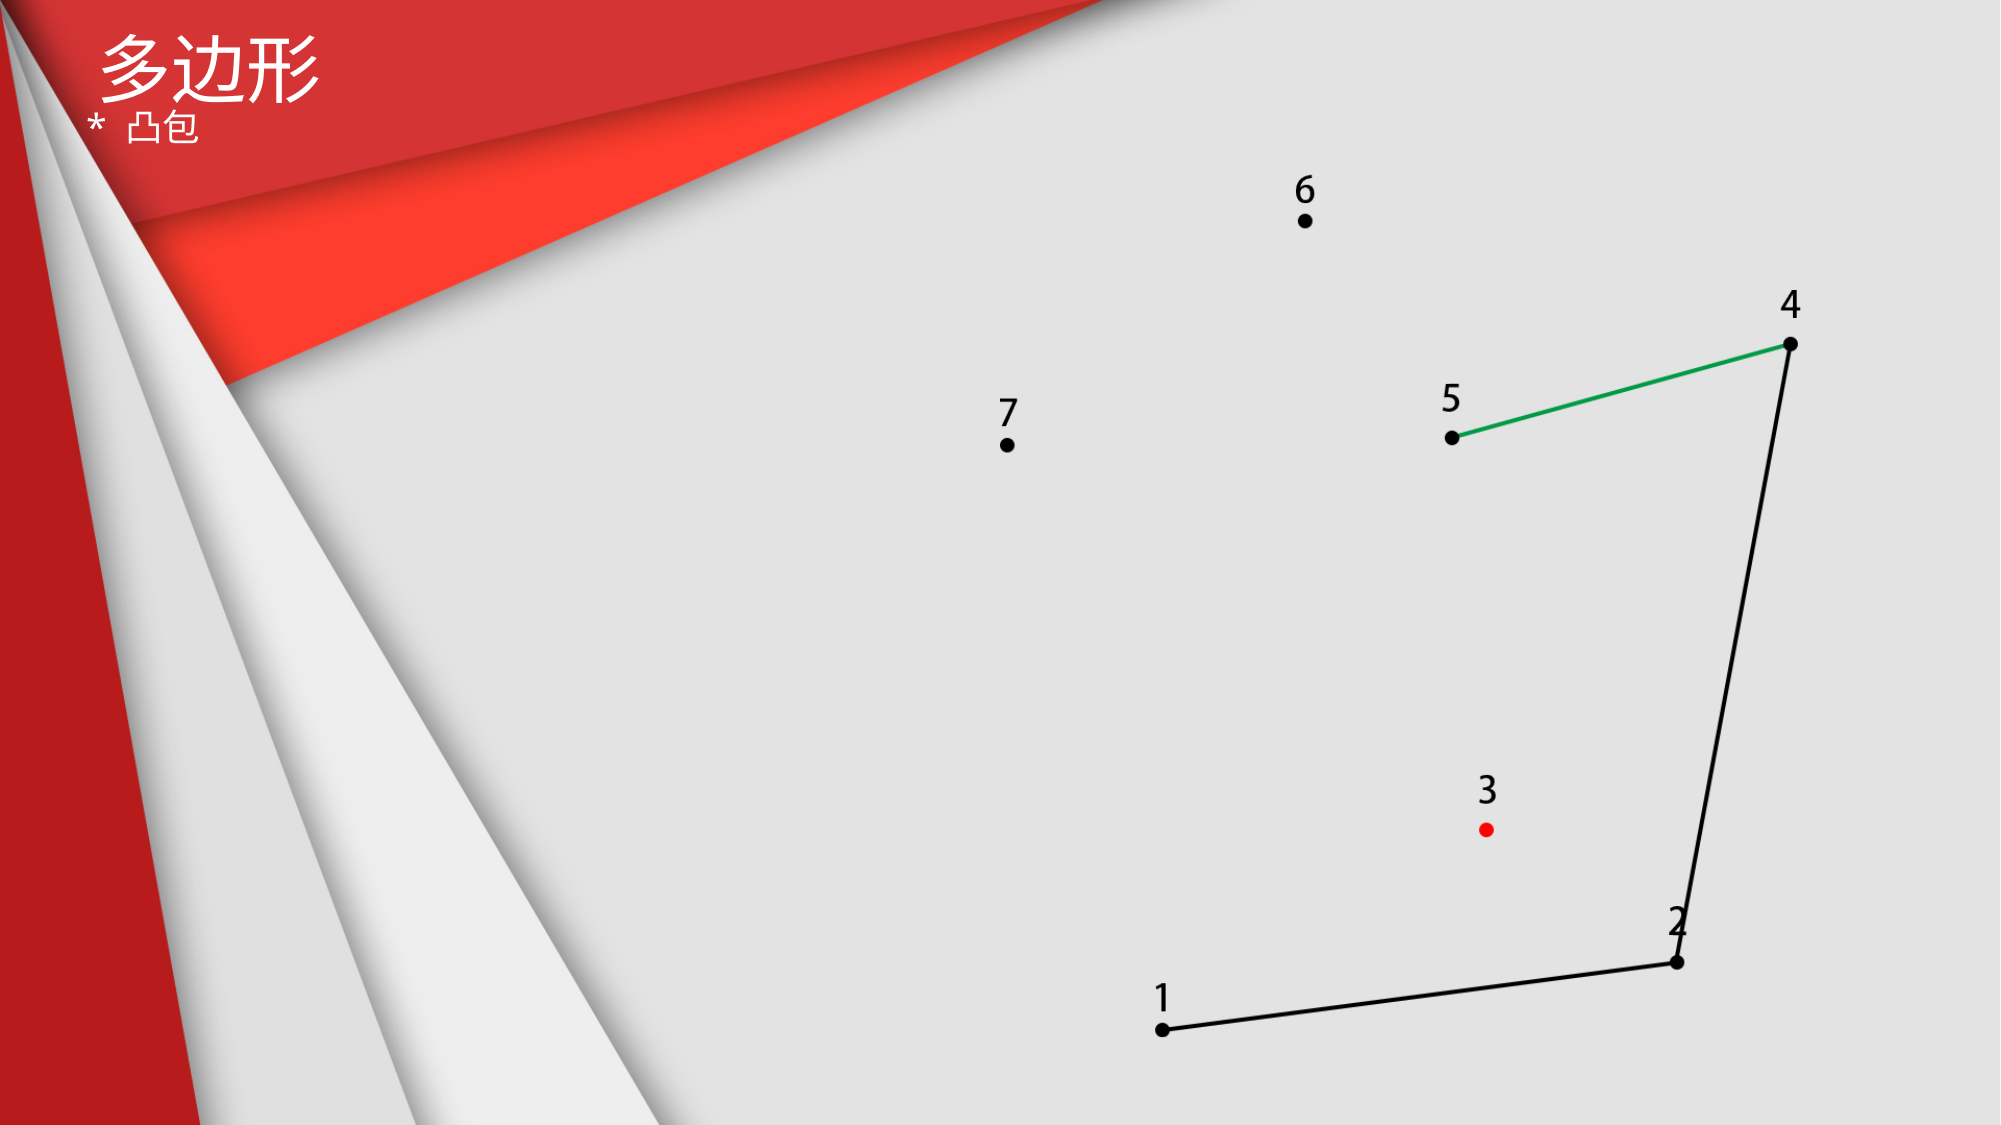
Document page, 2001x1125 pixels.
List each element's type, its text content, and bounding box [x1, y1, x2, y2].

picture [0, 0, 2001, 1125]
text_box 多边形 [81, 15, 337, 120]
text_box * 凸包 [71, 96, 216, 157]
